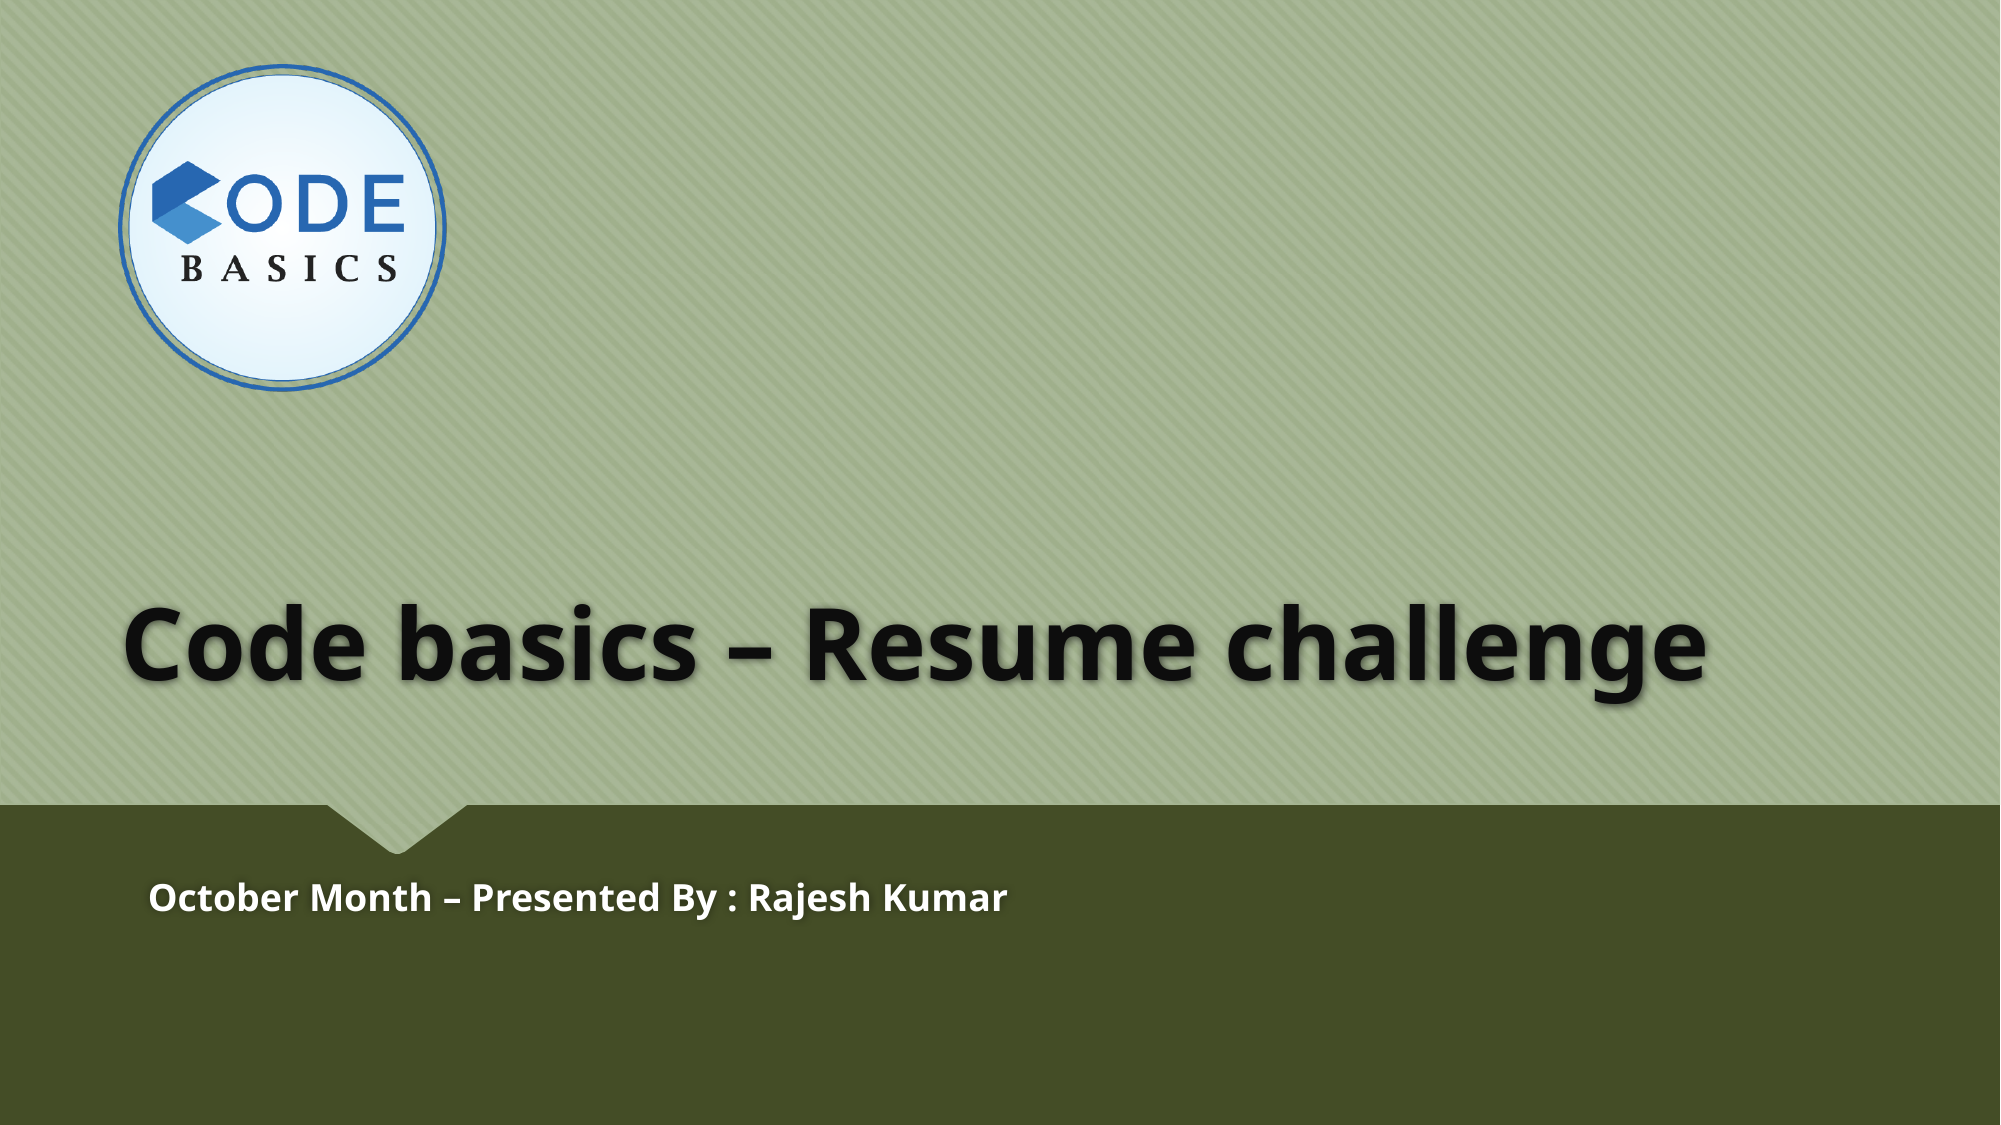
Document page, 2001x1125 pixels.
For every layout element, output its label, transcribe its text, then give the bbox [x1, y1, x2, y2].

subtitle October Month – Presented By : Rajesh Kumar [132, 866, 1868, 938]
picture [105, 50, 459, 405]
title Code basics – Resume challenge [105, 562, 1841, 708]
